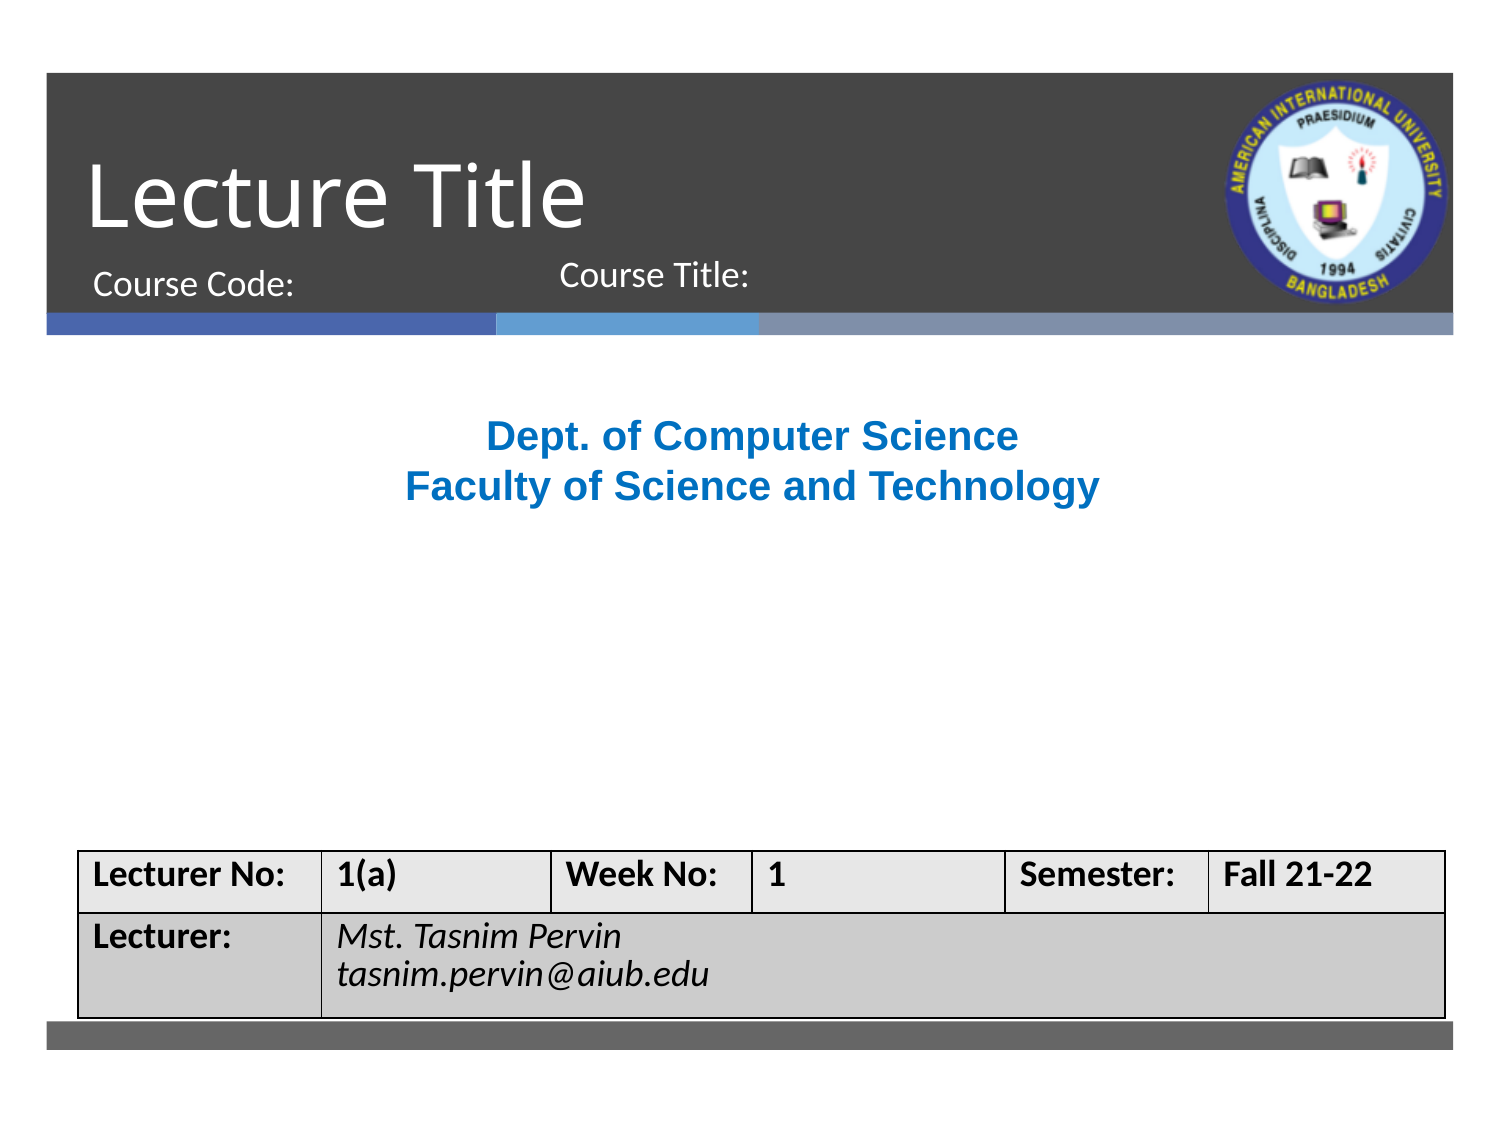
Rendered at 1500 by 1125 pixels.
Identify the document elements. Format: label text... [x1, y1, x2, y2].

table_header Lecturer No: [79, 852, 321, 912]
title Lecture Title [69, 73, 1351, 253]
table_header 1 [753, 852, 1004, 912]
text_box Course Title: [544, 252, 1228, 332]
picture [1228, 75, 1454, 310]
table_header Fall 21-22 [1209, 852, 1444, 912]
table_cell Lecturer: [79, 914, 321, 1017]
table_header Week No: [552, 852, 751, 912]
table_header 1(a) [322, 852, 550, 912]
subtitle Course Code: [78, 251, 536, 331]
table_header Semester: [1006, 852, 1208, 912]
text_box Dept. of Computer Science Faculty of Science and Technology [12, 401, 1493, 517]
table_cell Mst. Tasnim Pervin tasnim.pervin@aiub.edu [322, 914, 1444, 1017]
